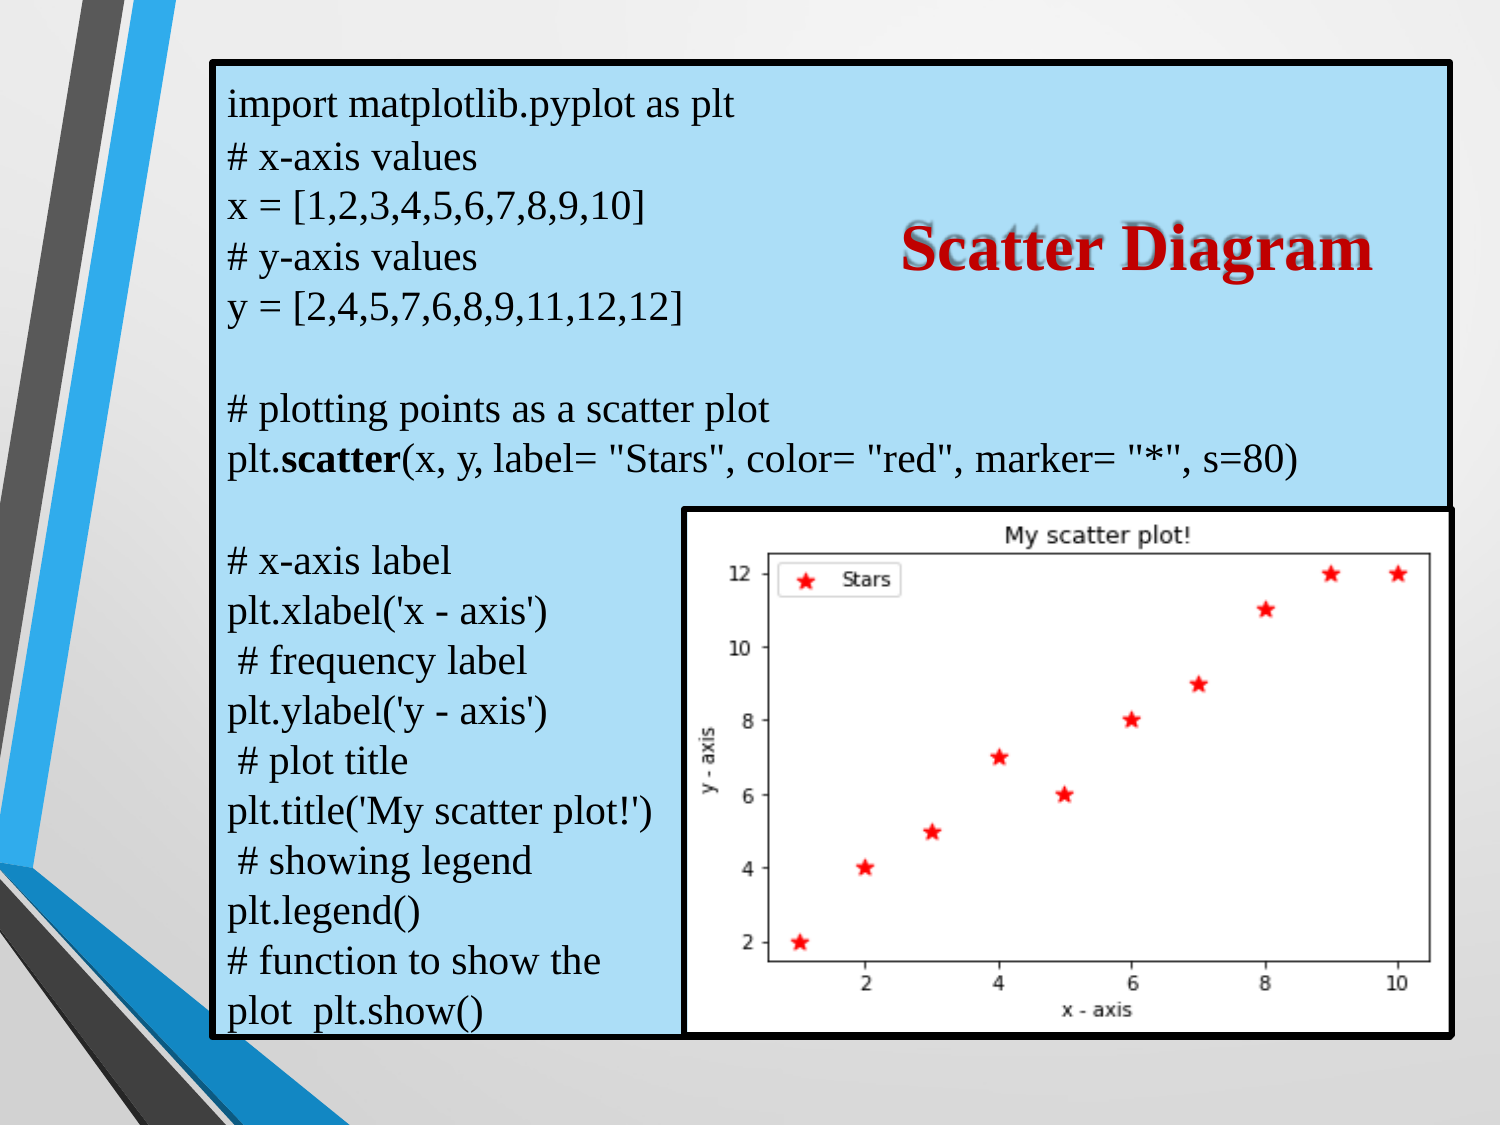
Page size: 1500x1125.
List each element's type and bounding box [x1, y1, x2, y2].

text_box [680, 505, 1456, 1039]
text_box [209, 59, 1454, 1041]
